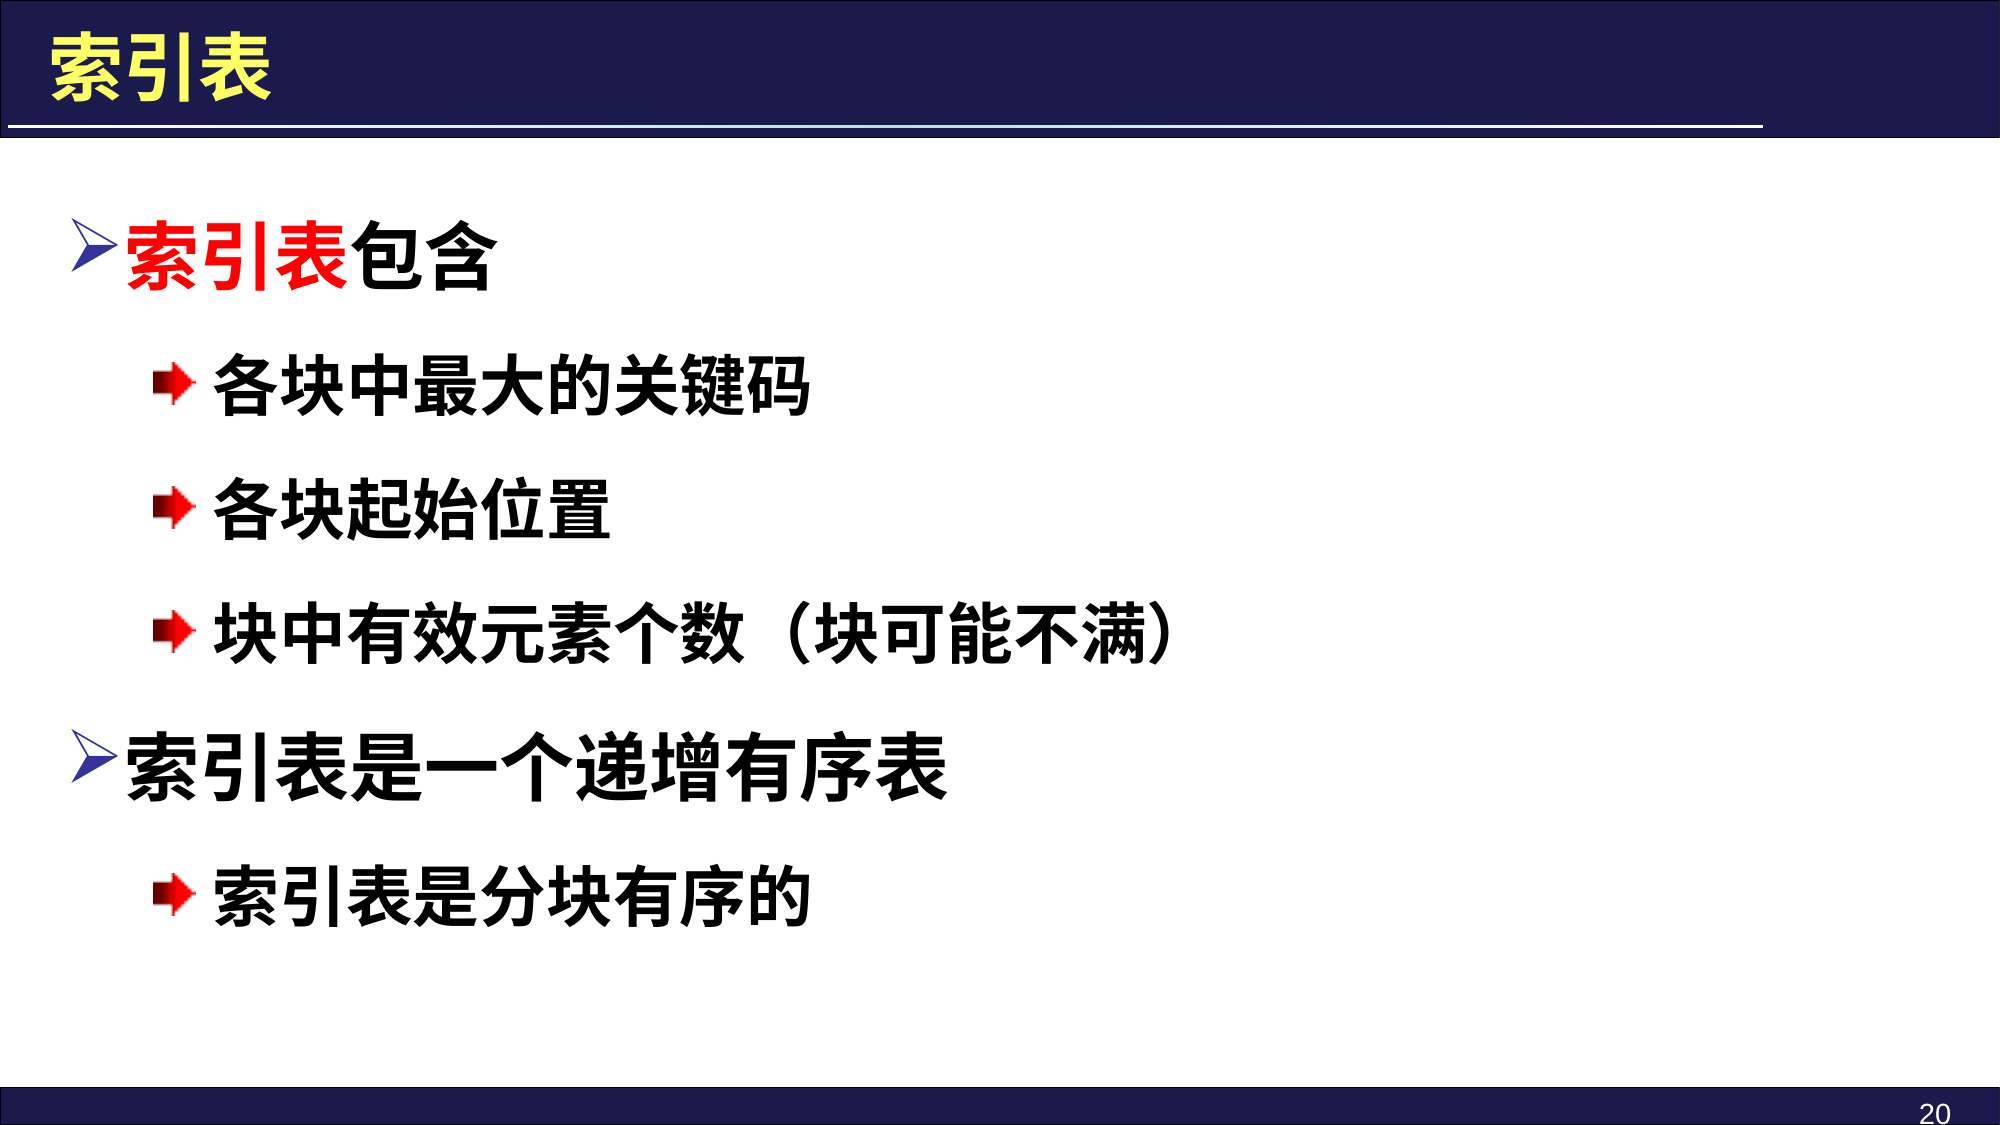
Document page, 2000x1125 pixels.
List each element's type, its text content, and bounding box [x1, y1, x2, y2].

slide_number 20 [1666, 1087, 1967, 1125]
picture [153, 486, 196, 529]
picture [153, 610, 196, 653]
title 索引表 [33, 12, 1767, 118]
picture [153, 873, 196, 916]
list 索引表包含 各块中最大的关键码 各块起始位置 块中有效元素个数（块可能不满） 索引表是一个递增有序表 索引表是分块有序的 [50, 174, 1950, 1050]
picture [153, 362, 196, 405]
